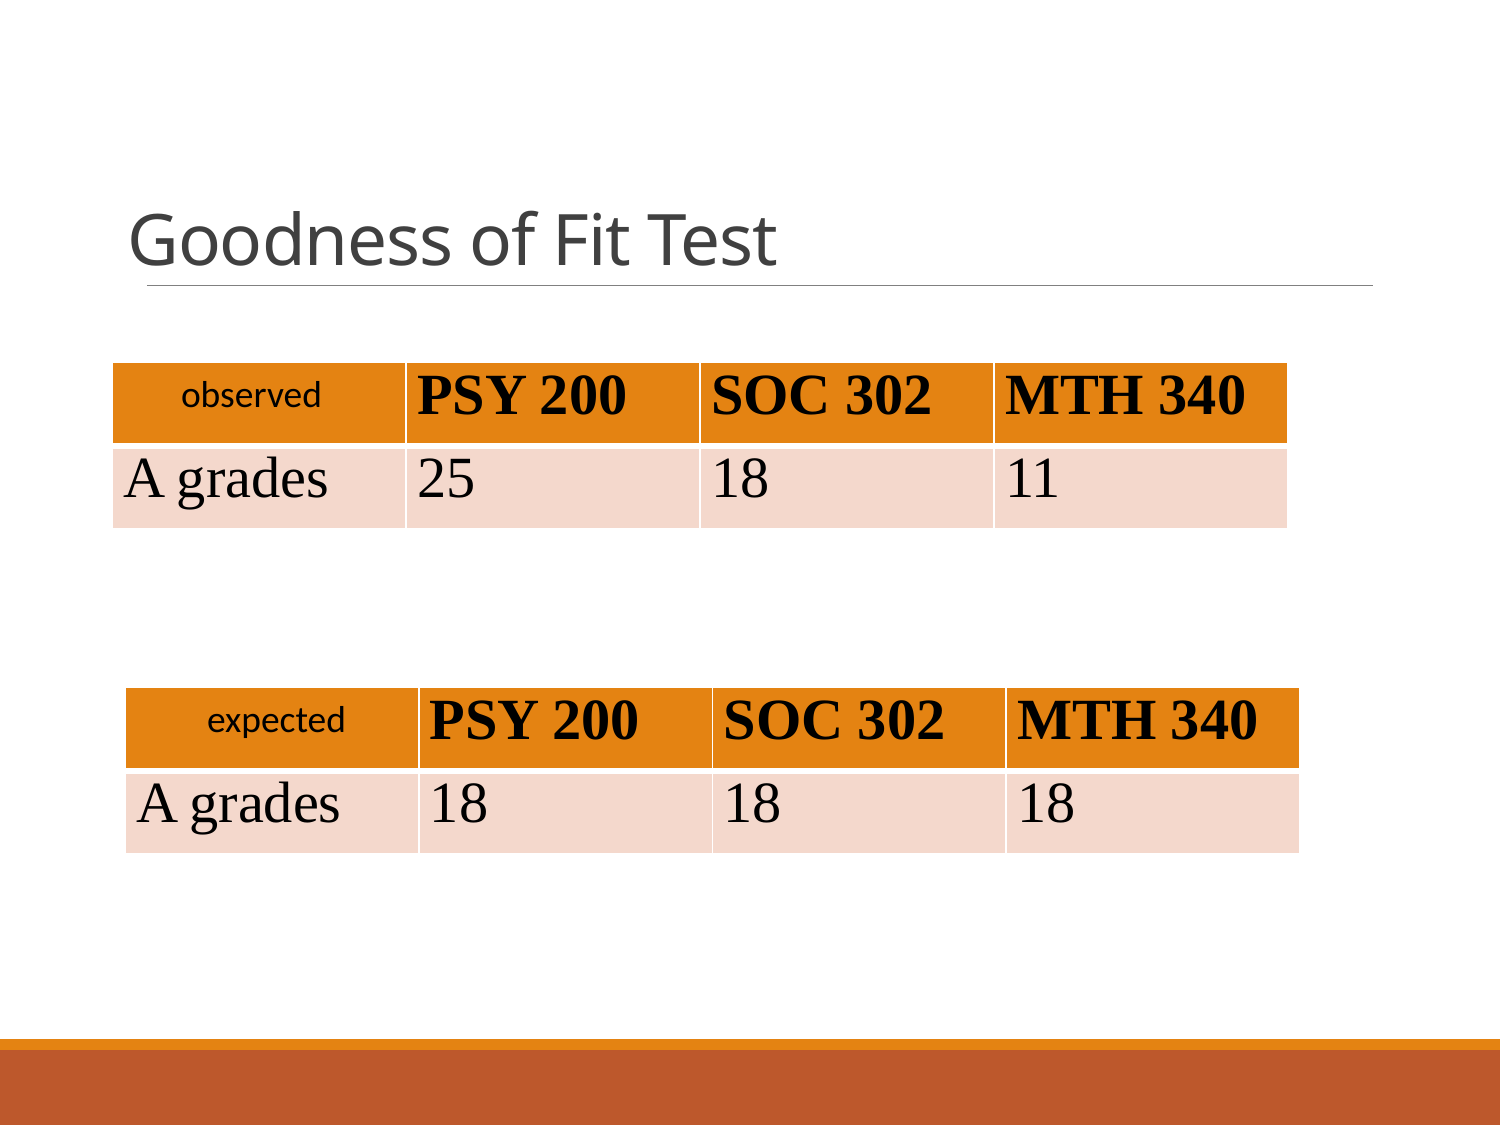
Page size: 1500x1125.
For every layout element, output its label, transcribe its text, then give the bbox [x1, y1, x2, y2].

table_cell 18 [1007, 774, 1299, 853]
title Goodness of Fit Test [112, 200, 1388, 288]
table_header [126, 688, 418, 768]
table_header MTH 340 [1007, 688, 1299, 768]
table_cell 25 [407, 449, 699, 528]
table_cell A grades [126, 774, 418, 853]
table_header [113, 363, 405, 443]
text_box observed [166, 362, 338, 423]
table_header PSY 200 [420, 688, 712, 768]
table_cell 18 [701, 449, 993, 528]
table_cell 18 [713, 774, 1005, 853]
table_header SOC 302 [701, 363, 993, 443]
table_cell 11 [995, 449, 1287, 528]
text_box expected [192, 687, 362, 748]
table_cell A grades [113, 449, 405, 528]
table_cell 18 [420, 774, 712, 853]
table_header MTH 340 [995, 363, 1287, 443]
table_header PSY 200 [407, 363, 699, 443]
table_header SOC 302 [713, 688, 1005, 768]
